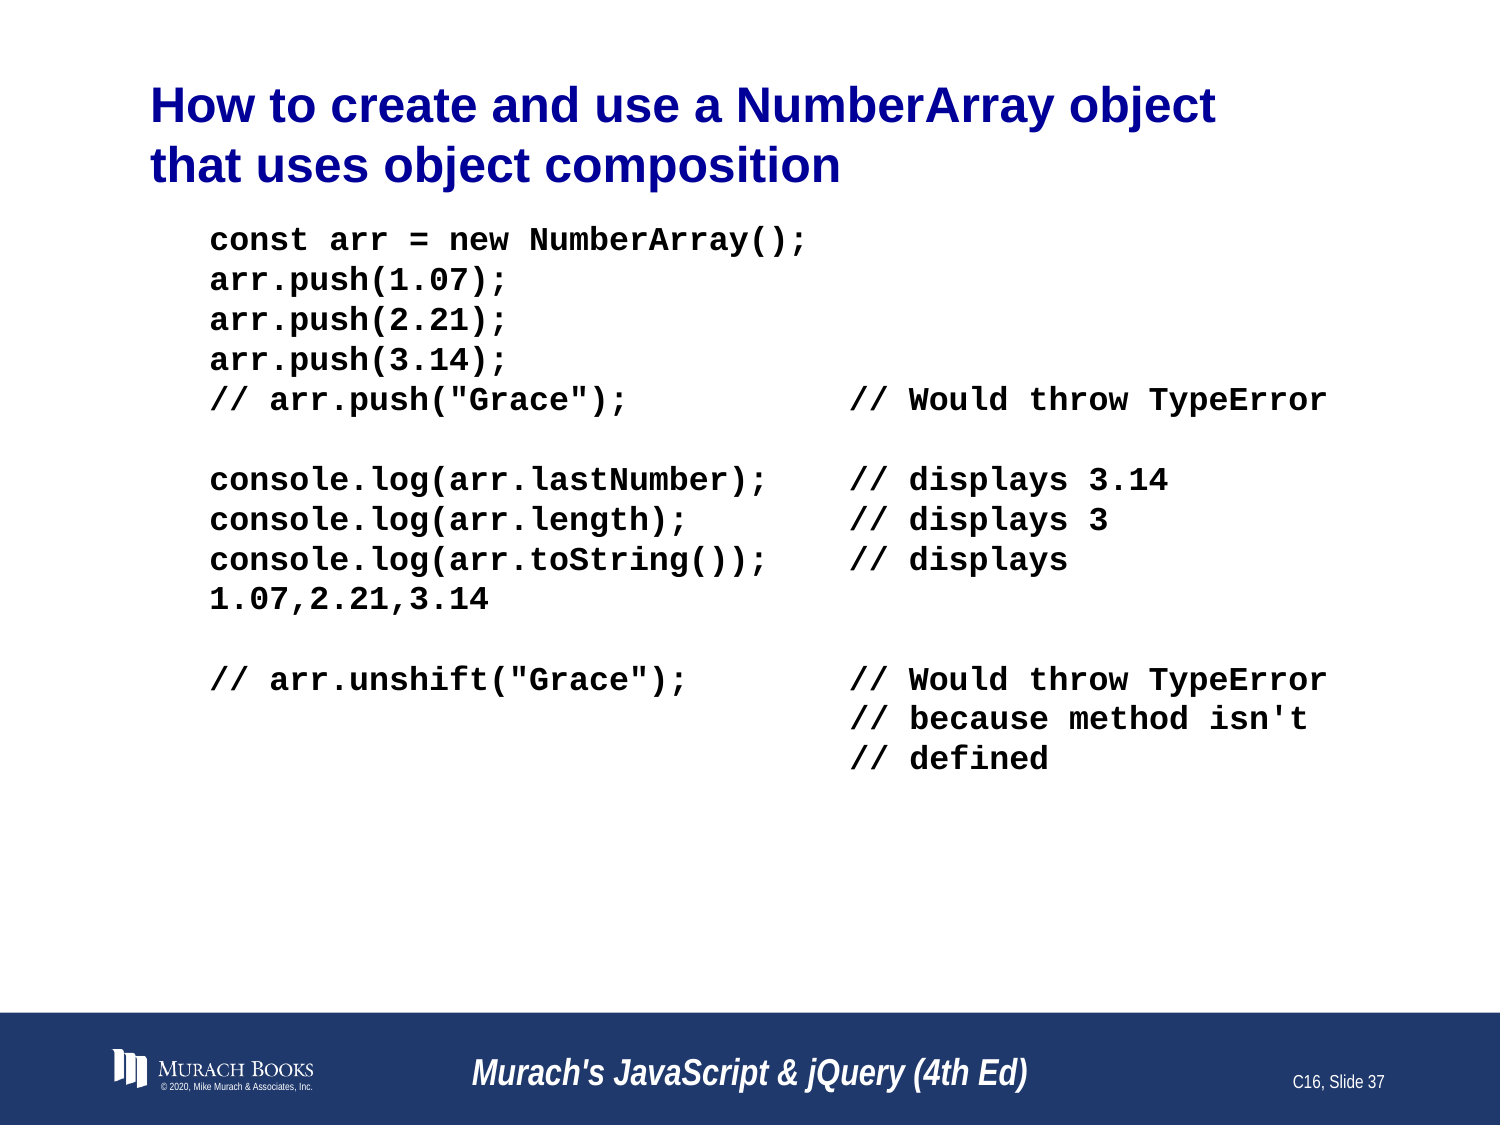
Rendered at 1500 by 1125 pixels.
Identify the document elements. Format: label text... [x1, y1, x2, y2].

slide_number Murach's JavaScript & jQuery (4th Ed) [463, 1025, 1050, 1100]
list const arr = new NumberArray(); arr.push(1.07); arr.push(2.21); arr.push(3.14); // arr.push("Grace"); // Would throw TypeError console.log(arr.lastNumber); // displays 3.14 console.log(arr.length); // displays 3 console.log(arr.toString()); // displays 1.07,2.21,3.14 // arr.unshift("Grace"); // Would throw TypeError // because method isn't // defined [137, 210, 1350, 1010]
slide_number C16, Slide 37 [1087, 1025, 1400, 1100]
title How to create and use a NumberArray object that uses object composition [150, 72, 1350, 194]
footer © 2020, Mike Murach & Associates, Inc. [12, 1025, 463, 1100]
